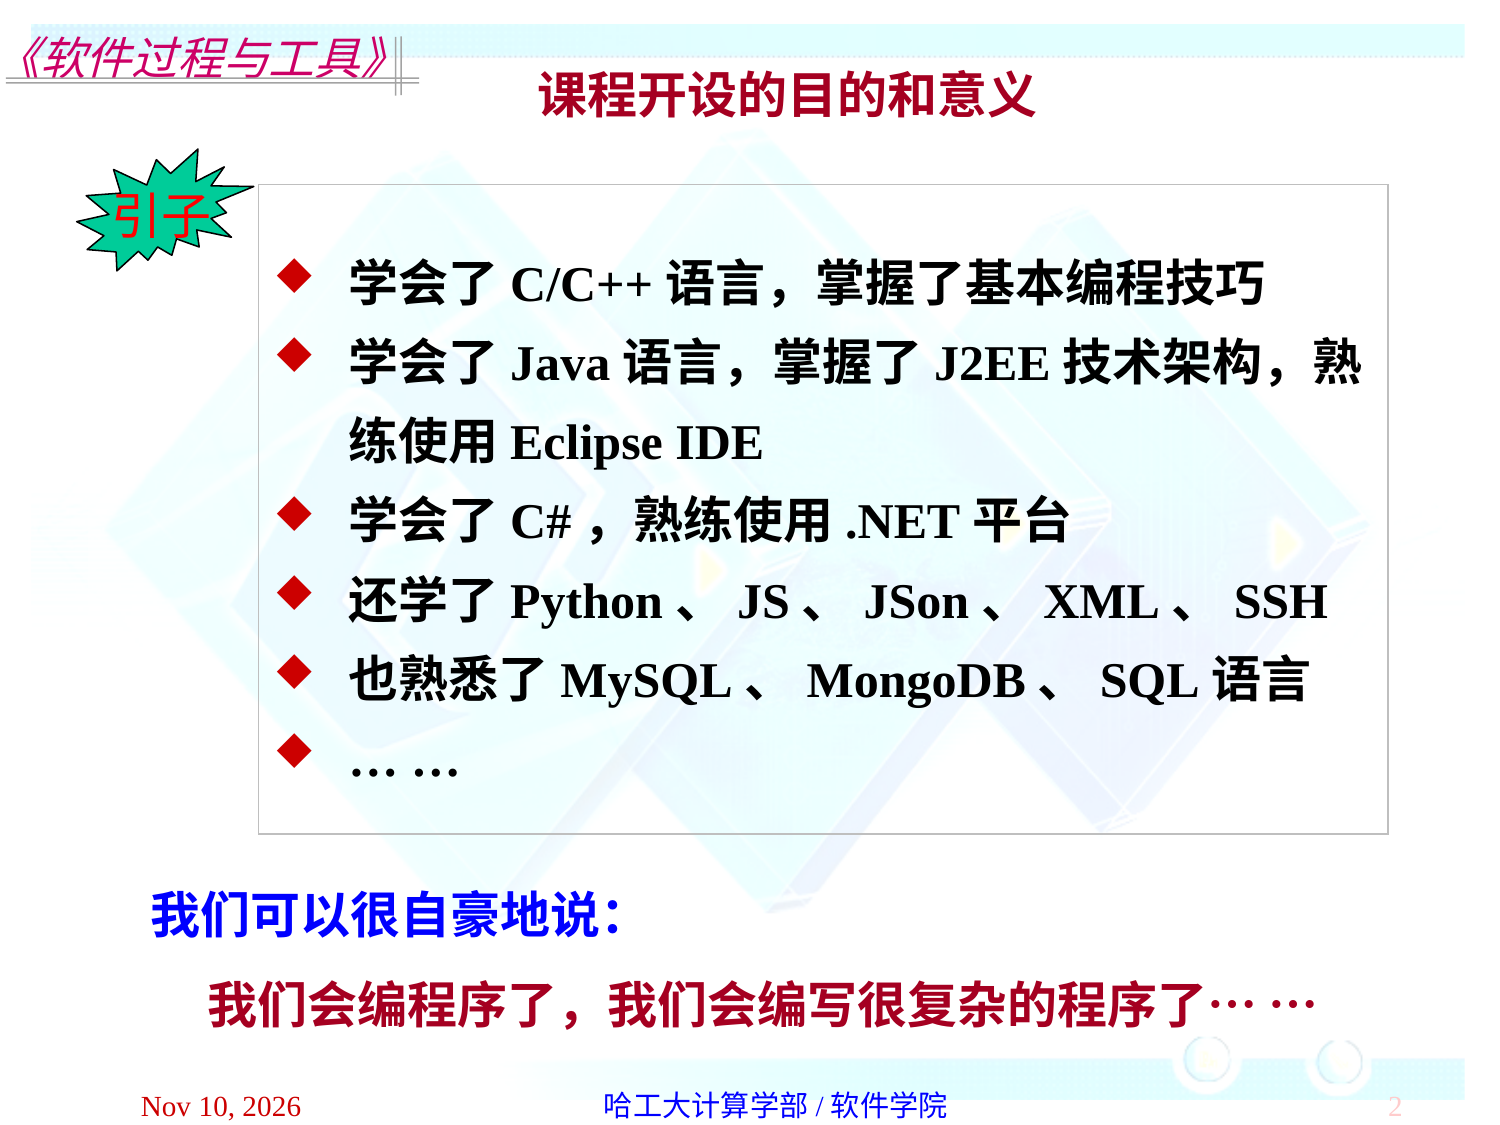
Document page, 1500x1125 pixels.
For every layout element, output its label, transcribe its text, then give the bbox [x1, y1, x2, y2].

text_box 学会了C/C++语言，掌握了基本编程技巧 学会了Java语言，掌握了J2EE技术架构，熟练使用Eclipse IDE 学会了C#，熟练使用.NET平台 还学了Python、JS、JSon、XML、SSH 也熟悉了MySQL、MongoDB、SQL语言 … … [258, 184, 1388, 835]
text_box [76, 148, 255, 272]
text_box 我们可以很自豪地说： 我们会编程序了，我们会编写很复杂的程序了… … [135, 851, 1412, 1036]
text_box 课程开设的目的和意义 [412, 62, 1163, 125]
